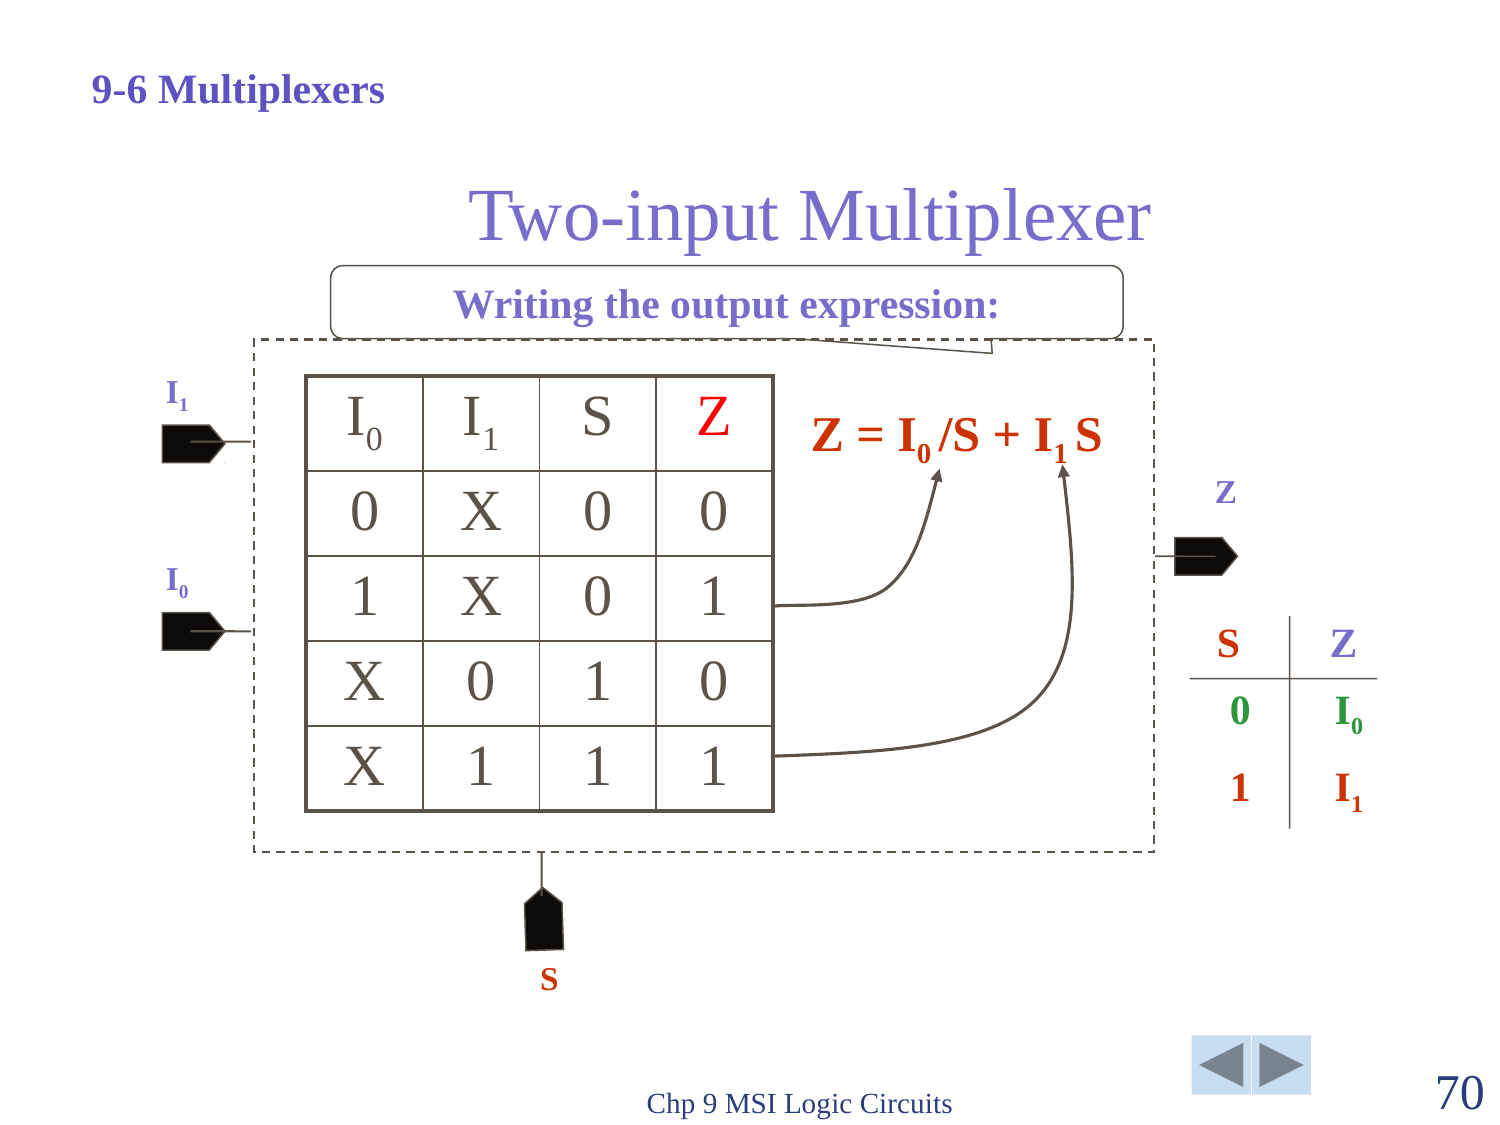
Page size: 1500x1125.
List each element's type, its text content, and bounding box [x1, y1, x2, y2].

slide_number 70 [1350, 1052, 1500, 1125]
text_box Z [1200, 462, 1253, 518]
footer Chp 9 MSI Logic Circuits [562, 1052, 1038, 1125]
text_box [162, 612, 225, 651]
table_cell 1 [657, 727, 771, 809]
text_box I1 [151, 362, 204, 423]
text_box S [525, 949, 574, 1005]
table_cell 1 [657, 557, 771, 640]
table_cell 1 [308, 557, 422, 640]
table_header S [540, 378, 655, 470]
text_box 9-6 Multiplexers [76, 54, 413, 120]
table_cell X [308, 642, 422, 725]
table_cell 1 [540, 727, 655, 809]
table_cell 0 [540, 557, 655, 640]
table_cell X [424, 472, 539, 555]
text_box [770, 464, 1073, 757]
table_header Z [657, 378, 771, 470]
table_cell 0 [657, 642, 771, 725]
text_box Writing the output expression: [330, 265, 1124, 354]
table_cell 0 [424, 642, 539, 725]
text_box [1174, 537, 1238, 576]
table_cell X [424, 557, 539, 640]
table_cell 1 [424, 727, 539, 809]
text_box I0 [151, 549, 204, 611]
text_box Z = I0 /S + I1 S [795, 393, 1138, 477]
table_cell X [308, 727, 422, 809]
table_cell 1 [540, 642, 655, 725]
table_cell 0 [657, 472, 771, 555]
text_box [524, 887, 564, 949]
table_cell 0 [540, 472, 655, 555]
text_box [254, 339, 1155, 852]
title Two-input Multiplexer [172, 162, 1448, 261]
table_cell 0 [308, 472, 422, 555]
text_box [1189, 608, 1379, 829]
table_header I1 [424, 378, 539, 470]
table_header I0 [308, 378, 422, 470]
text_box [772, 468, 943, 607]
text_box [162, 425, 225, 463]
